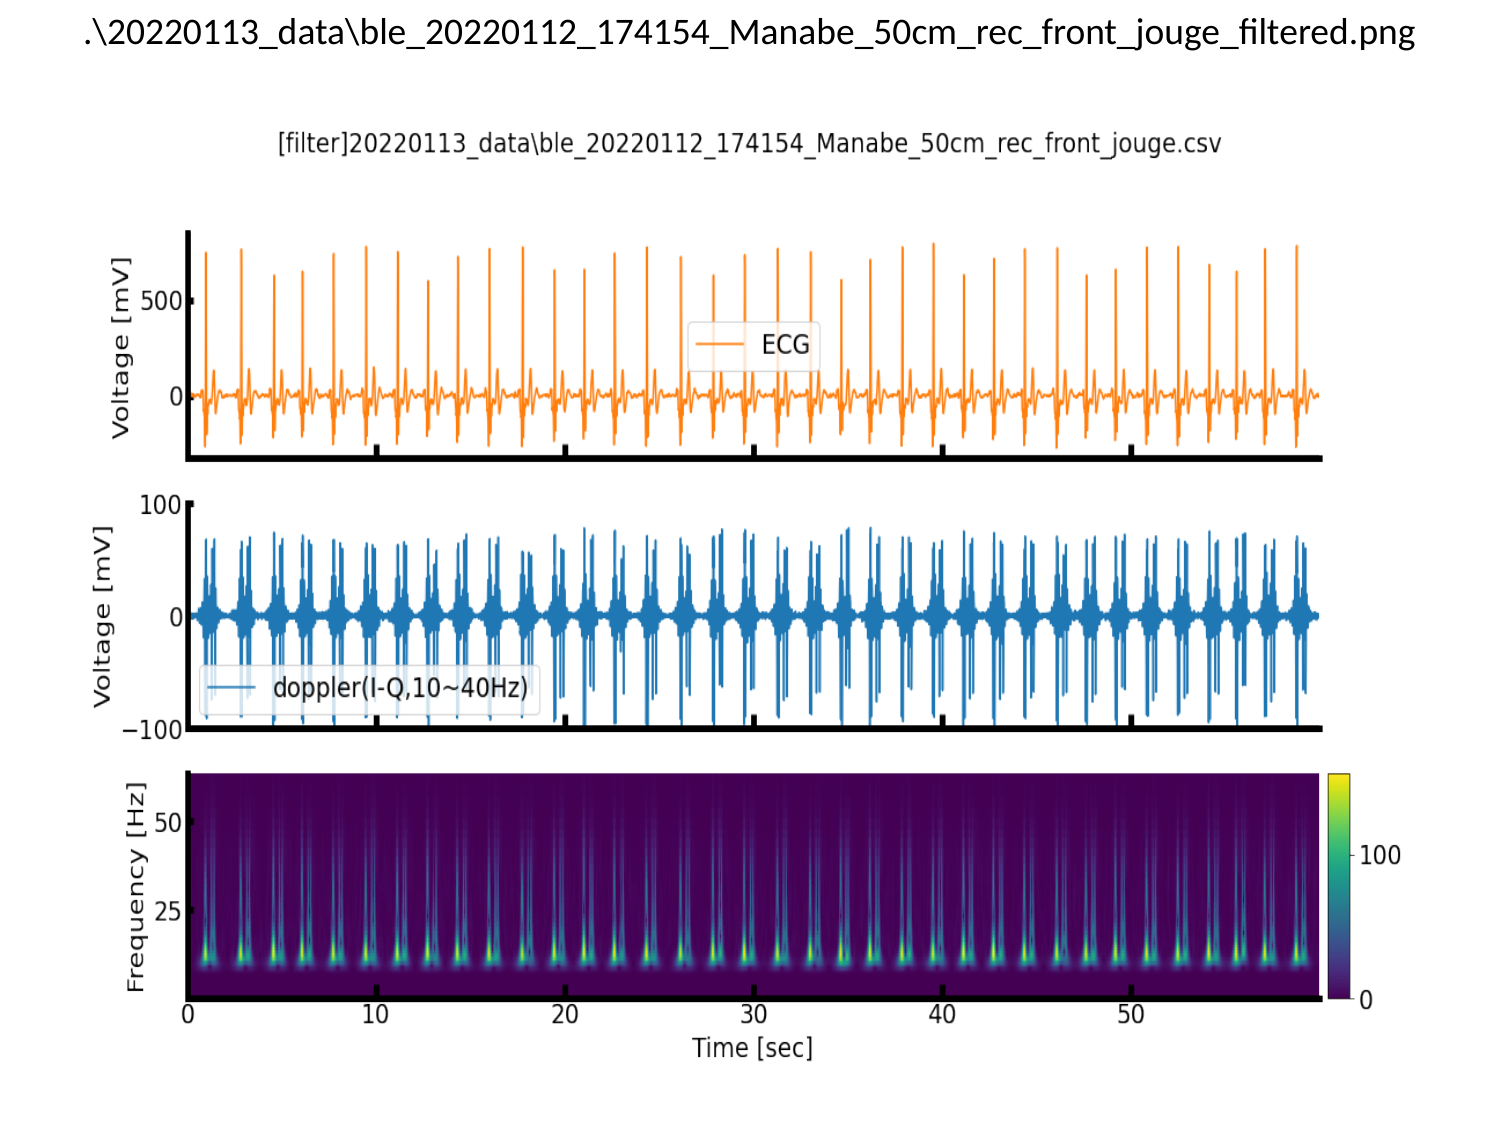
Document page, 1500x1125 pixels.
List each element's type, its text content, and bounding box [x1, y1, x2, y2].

text_box .\20220113_data\ble_20220112_174154_Manabe_50cm_rec_front_jouge_filtered.png [68, 0, 1432, 60]
picture [0, 112, 1500, 1125]
